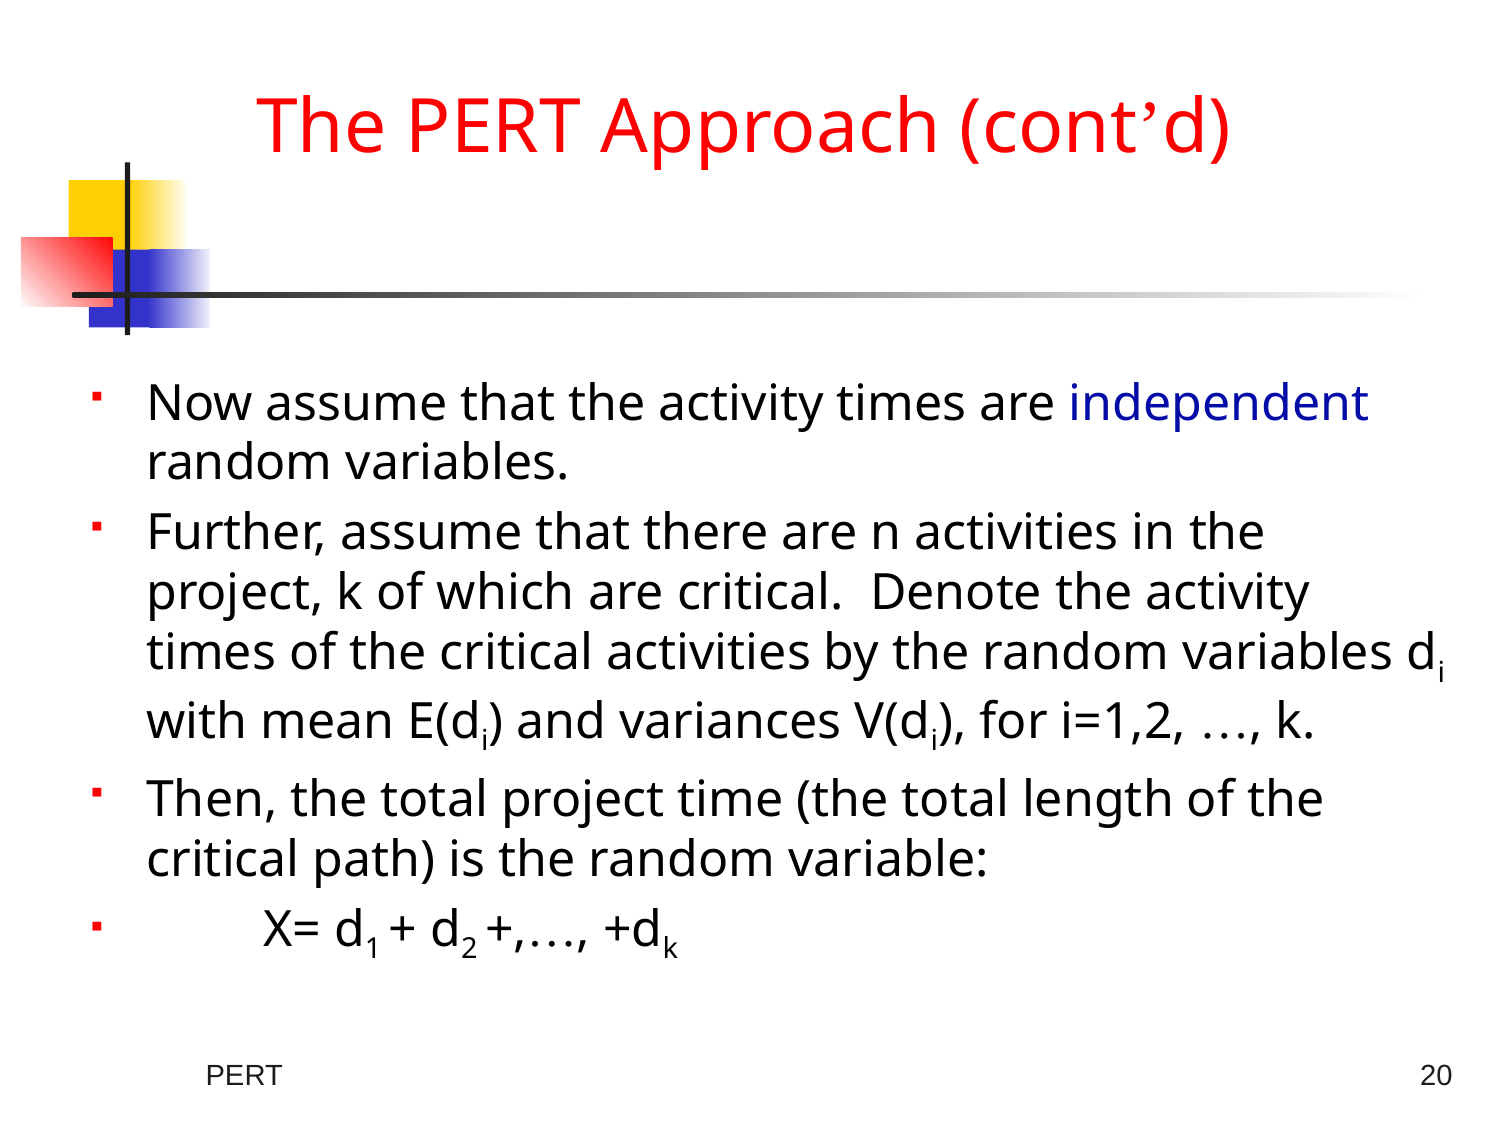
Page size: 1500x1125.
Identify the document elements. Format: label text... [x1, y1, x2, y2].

list Now assume that the activity times are independent random variables. Further, assume that there are n activities in the project, k of which are critical. Denote the activity times of the critical activities by the random variables di with mean E(di) and variances V(di), for i=1,2, …, k. Then, the total project time (the total length of the critical path) is the random variable: X= d1 + d2 +,…, +dk [75, 362, 1468, 963]
slide_number PERT [190, 1023, 504, 1100]
slide_number 20 [1154, 1023, 1468, 1100]
title The PERT Approach (cont’d) [150, 87, 1338, 175]
